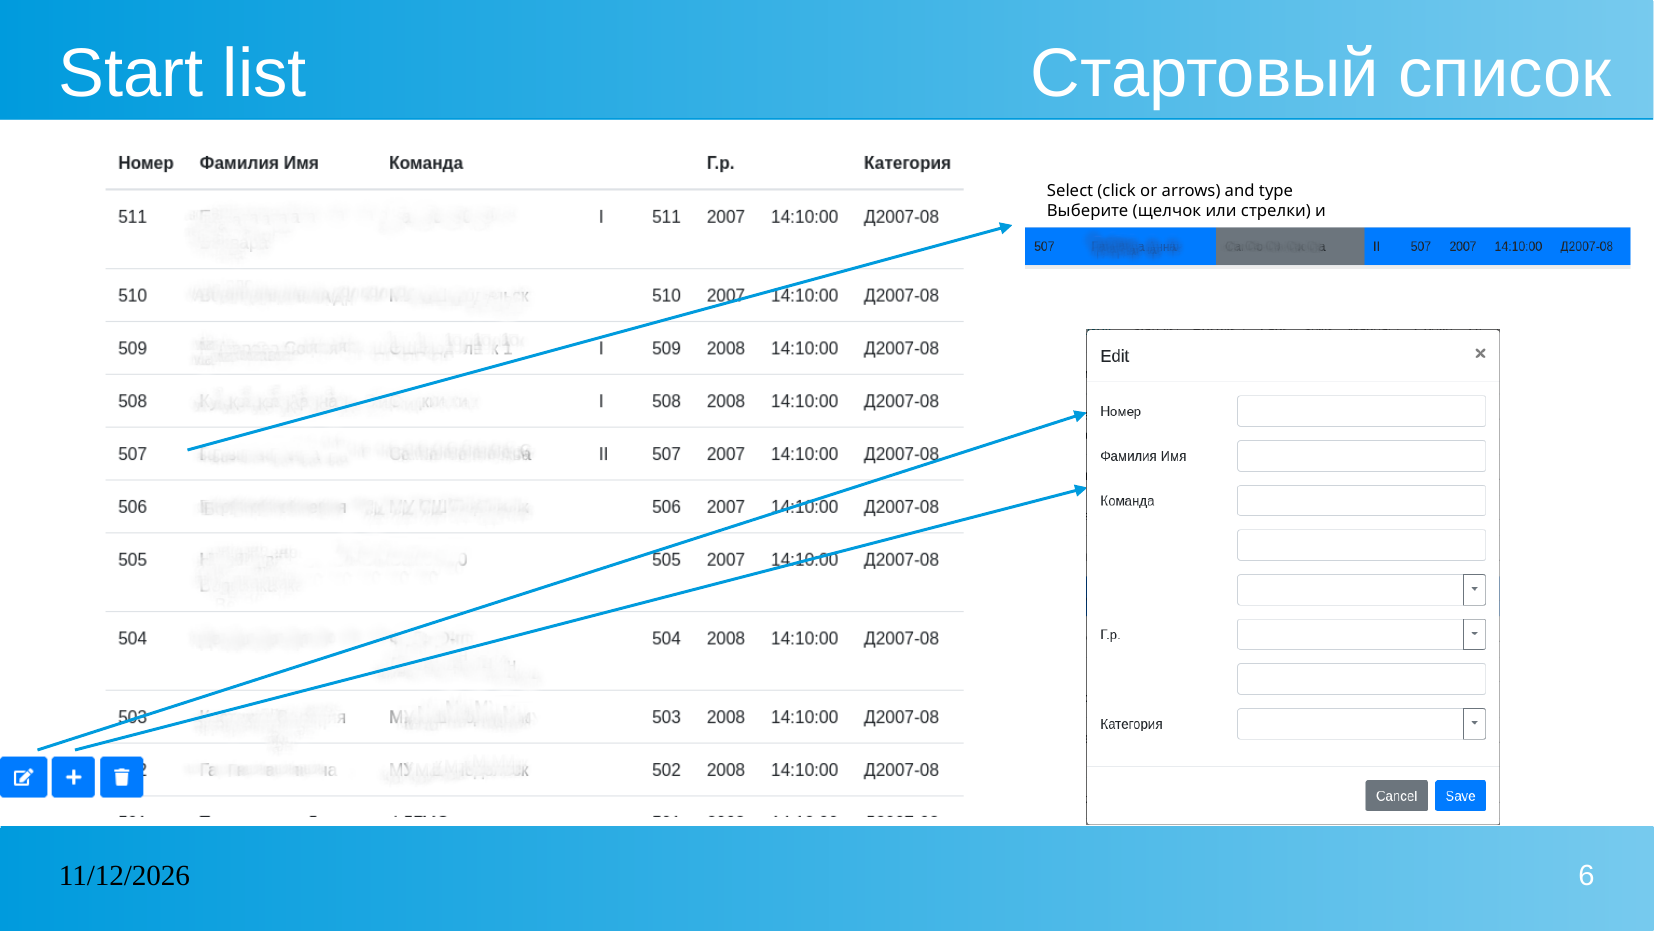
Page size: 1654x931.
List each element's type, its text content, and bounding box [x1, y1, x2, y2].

text_box Select (click or arrows) and type Выберите (щелчок или стрелки) и вводите [1032, 172, 1402, 224]
text_box [1023, 484, 1086, 505]
picture [0, 142, 1650, 817]
text_box [1023, 410, 1086, 434]
picture [1086, 329, 1500, 825]
title Стартовый список [862, 29, 1613, 108]
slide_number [59, 856, 443, 916]
title Start list [59, 29, 825, 108]
slide_number 6 [1210, 856, 1595, 916]
